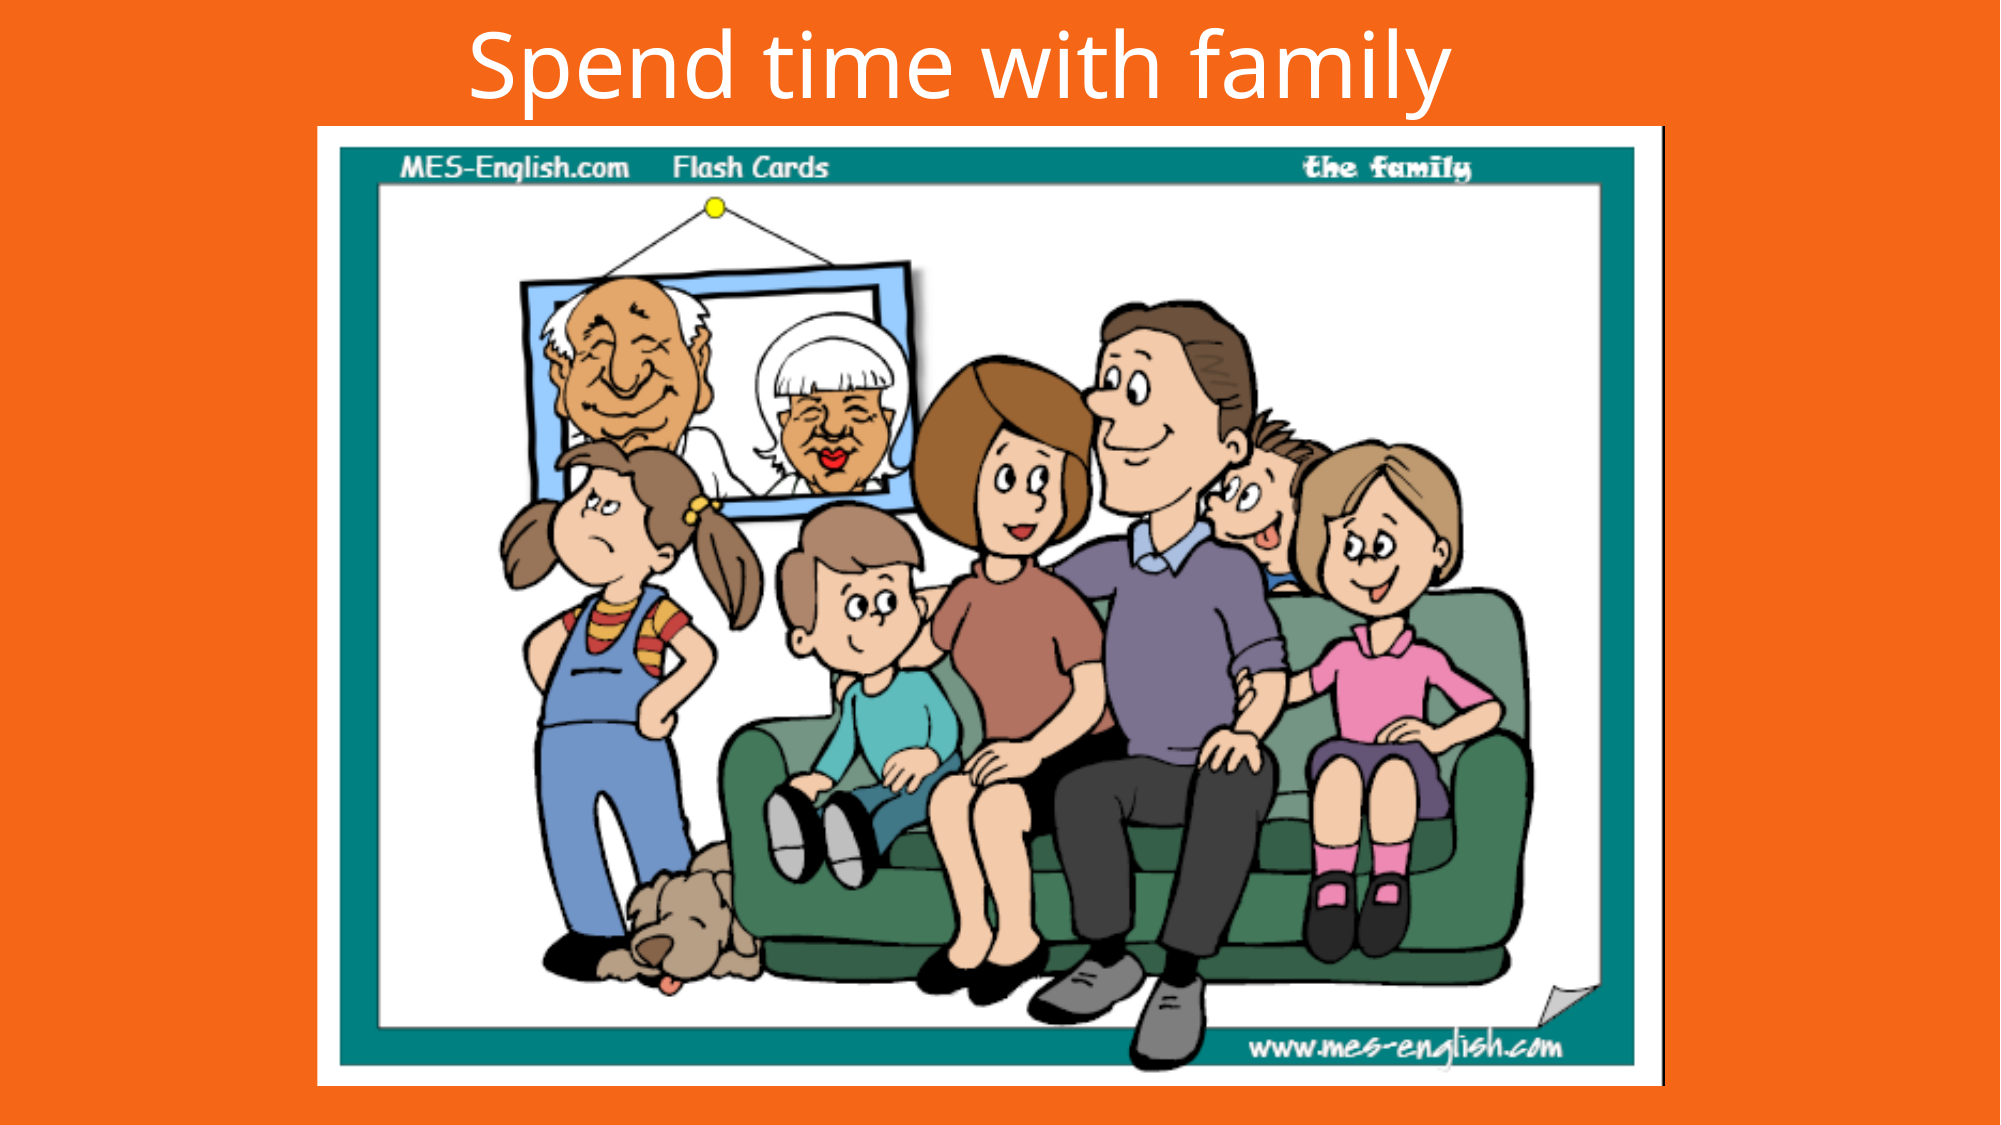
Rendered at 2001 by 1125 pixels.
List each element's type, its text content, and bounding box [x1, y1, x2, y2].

text_box Spend time with family [362, 0, 1559, 120]
picture [317, 125, 1665, 1086]
